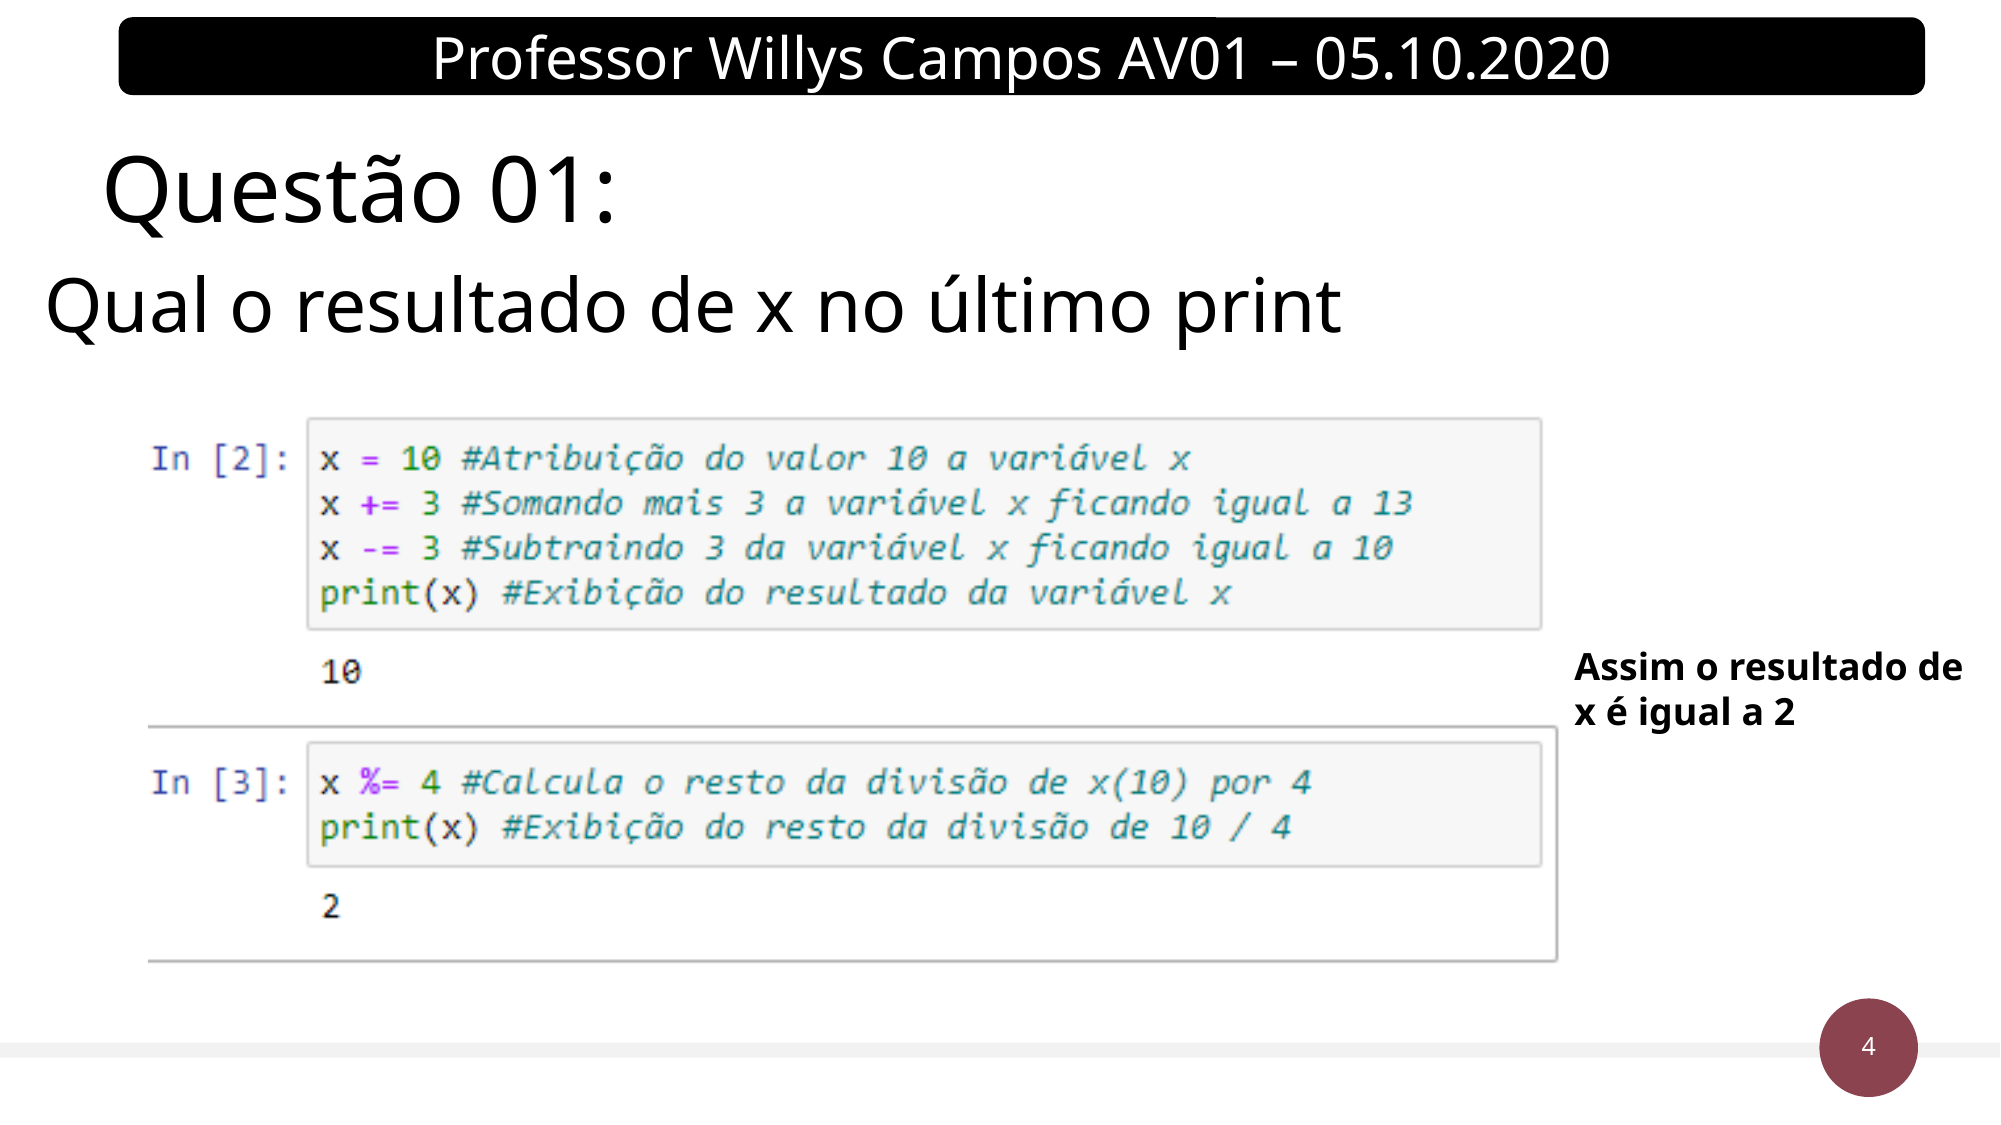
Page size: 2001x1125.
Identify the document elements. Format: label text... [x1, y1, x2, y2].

text_box Qual o resultado de x no último print [29, 249, 1359, 355]
picture [147, 405, 1570, 971]
text_box Professor Willys Campos AV01 – 05.10.2020 [118, 17, 1926, 96]
text_box Assim o resultado de x é igual a 2 [1570, 635, 2000, 740]
text_box Questão 01: [86, 123, 634, 249]
